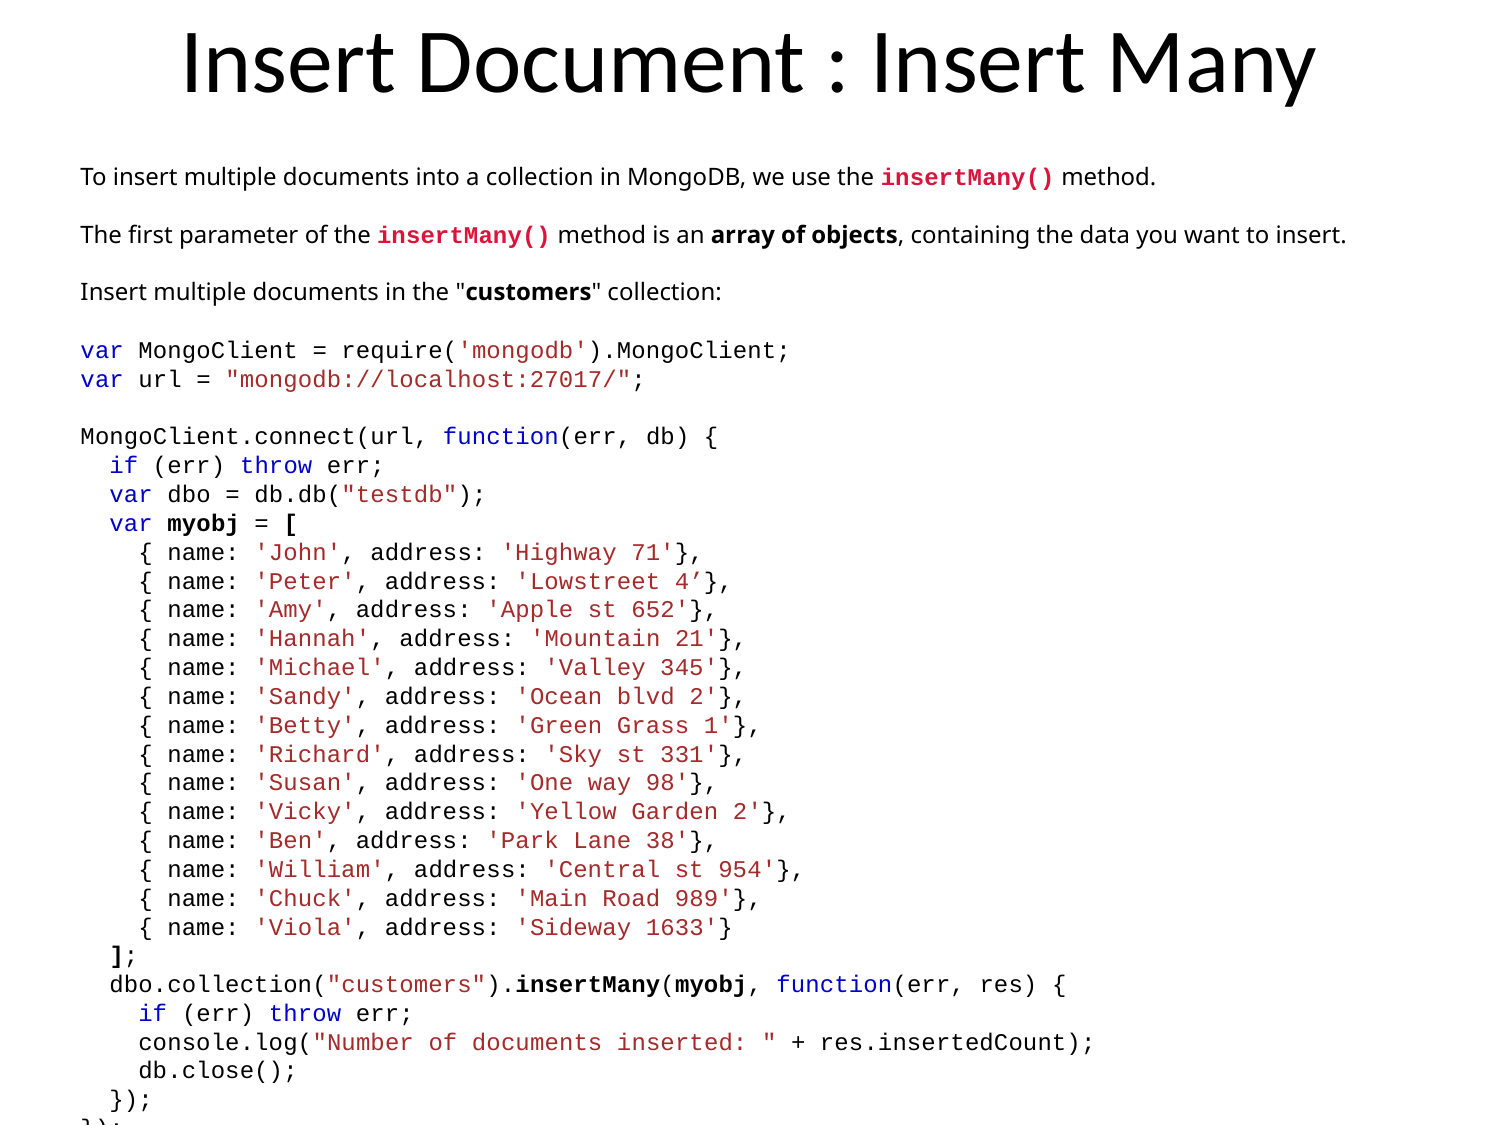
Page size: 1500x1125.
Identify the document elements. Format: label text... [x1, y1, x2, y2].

title Insert Document : Insert Many [74, 0, 1426, 124]
list To insert multiple documents into a collection in MongoDB, we use the insertMany() method. The first parameter of the insertMany() method is an array of objects, containing the data you want to insert. Insert multiple documents in the "customers" collection: var MongoClient = require('mongodb').MongoClient; var url = "mongodb://localhost:27017/"; MongoClient.connect(url, function(err, db) { if (err) throw err; var dbo = db.db("testdb"); var myobj = [ { name: 'John', address: 'Highway 71'}, { name: 'Peter', address: 'Lowstreet 4’}, { name: 'Amy', address: 'Apple st 652'}, { name: 'Hannah', address: 'Mountain 21'}, { name: 'Michael', address: 'Valley 345'}, { name: 'Sandy', address: 'Ocean blvd 2'}, { name: 'Betty', address: 'Green Grass 1'}, { name: 'Richard', address: 'Sky st 331'}, { name: 'Susan', address: 'One way 98'}, { name: 'Vicky', address: 'Yellow Garden 2'}, { name: 'Ben', address: 'Park Lane 38'}, { name: 'William', address: 'Central st 954'}, { name: 'Chuck', address: 'Main Road 989'}, { name: 'Viola', address: 'Sideway 1633'} ]; dbo.collection("customers").insertMany(myobj, function(err, res) { if (err) throw err; console.log("Number of documents inserted: " + res.insertedCount); db.close(); }); }); [72, 153, 1500, 1125]
